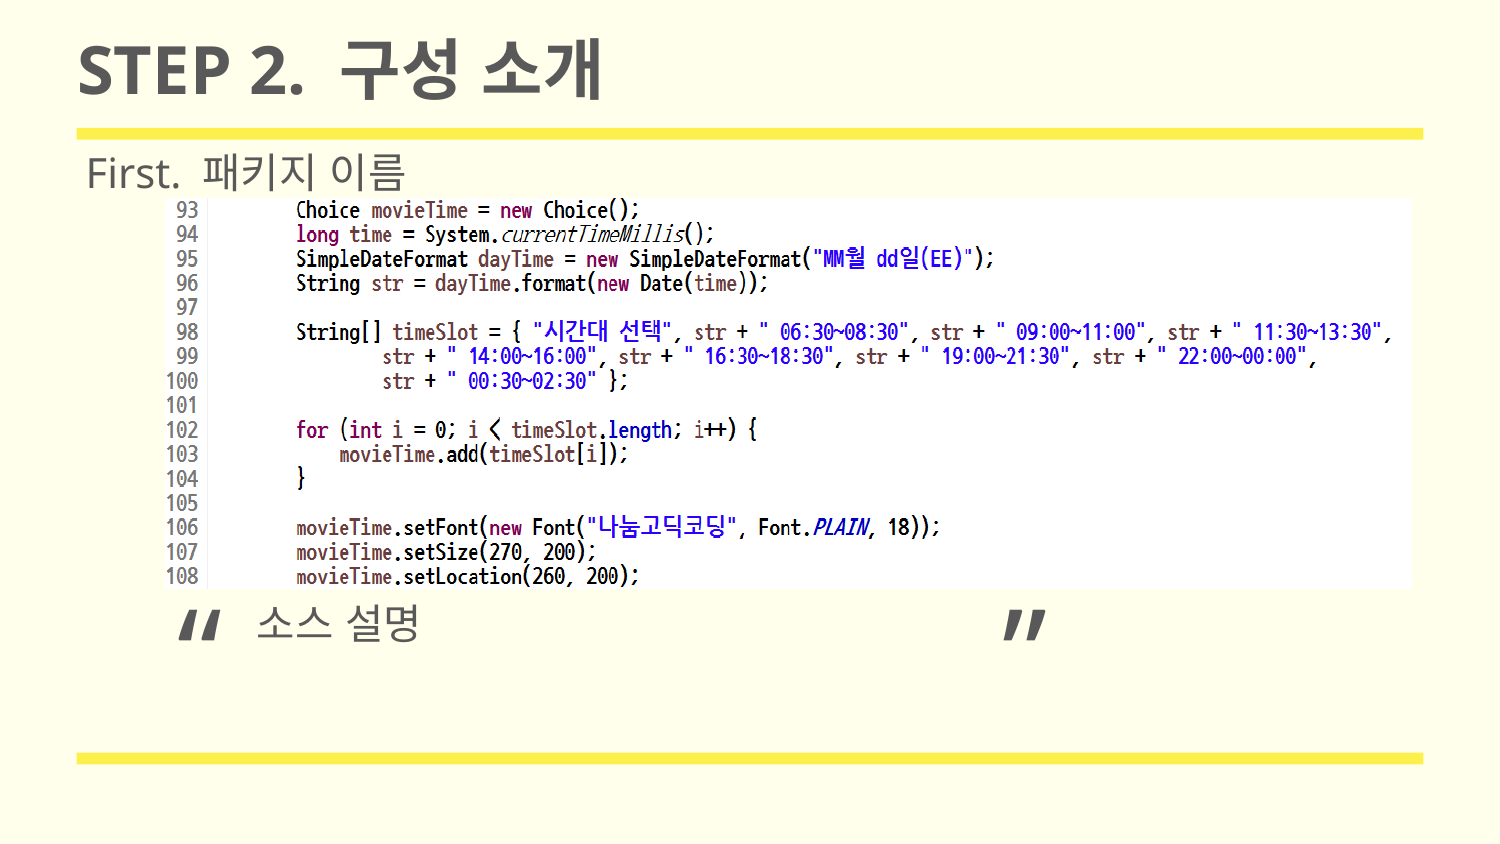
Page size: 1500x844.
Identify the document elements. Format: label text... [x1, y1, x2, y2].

text_box STEP 2. 구성 소개 [62, 20, 620, 115]
picture [165, 198, 1412, 589]
text_box [75, 750, 1425, 766]
text_box 소스 설명 [242, 597, 987, 656]
text_box “ [163, 595, 238, 732]
text_box First. 패키지 이름 [70, 139, 951, 205]
text_box ” [987, 597, 1063, 732]
